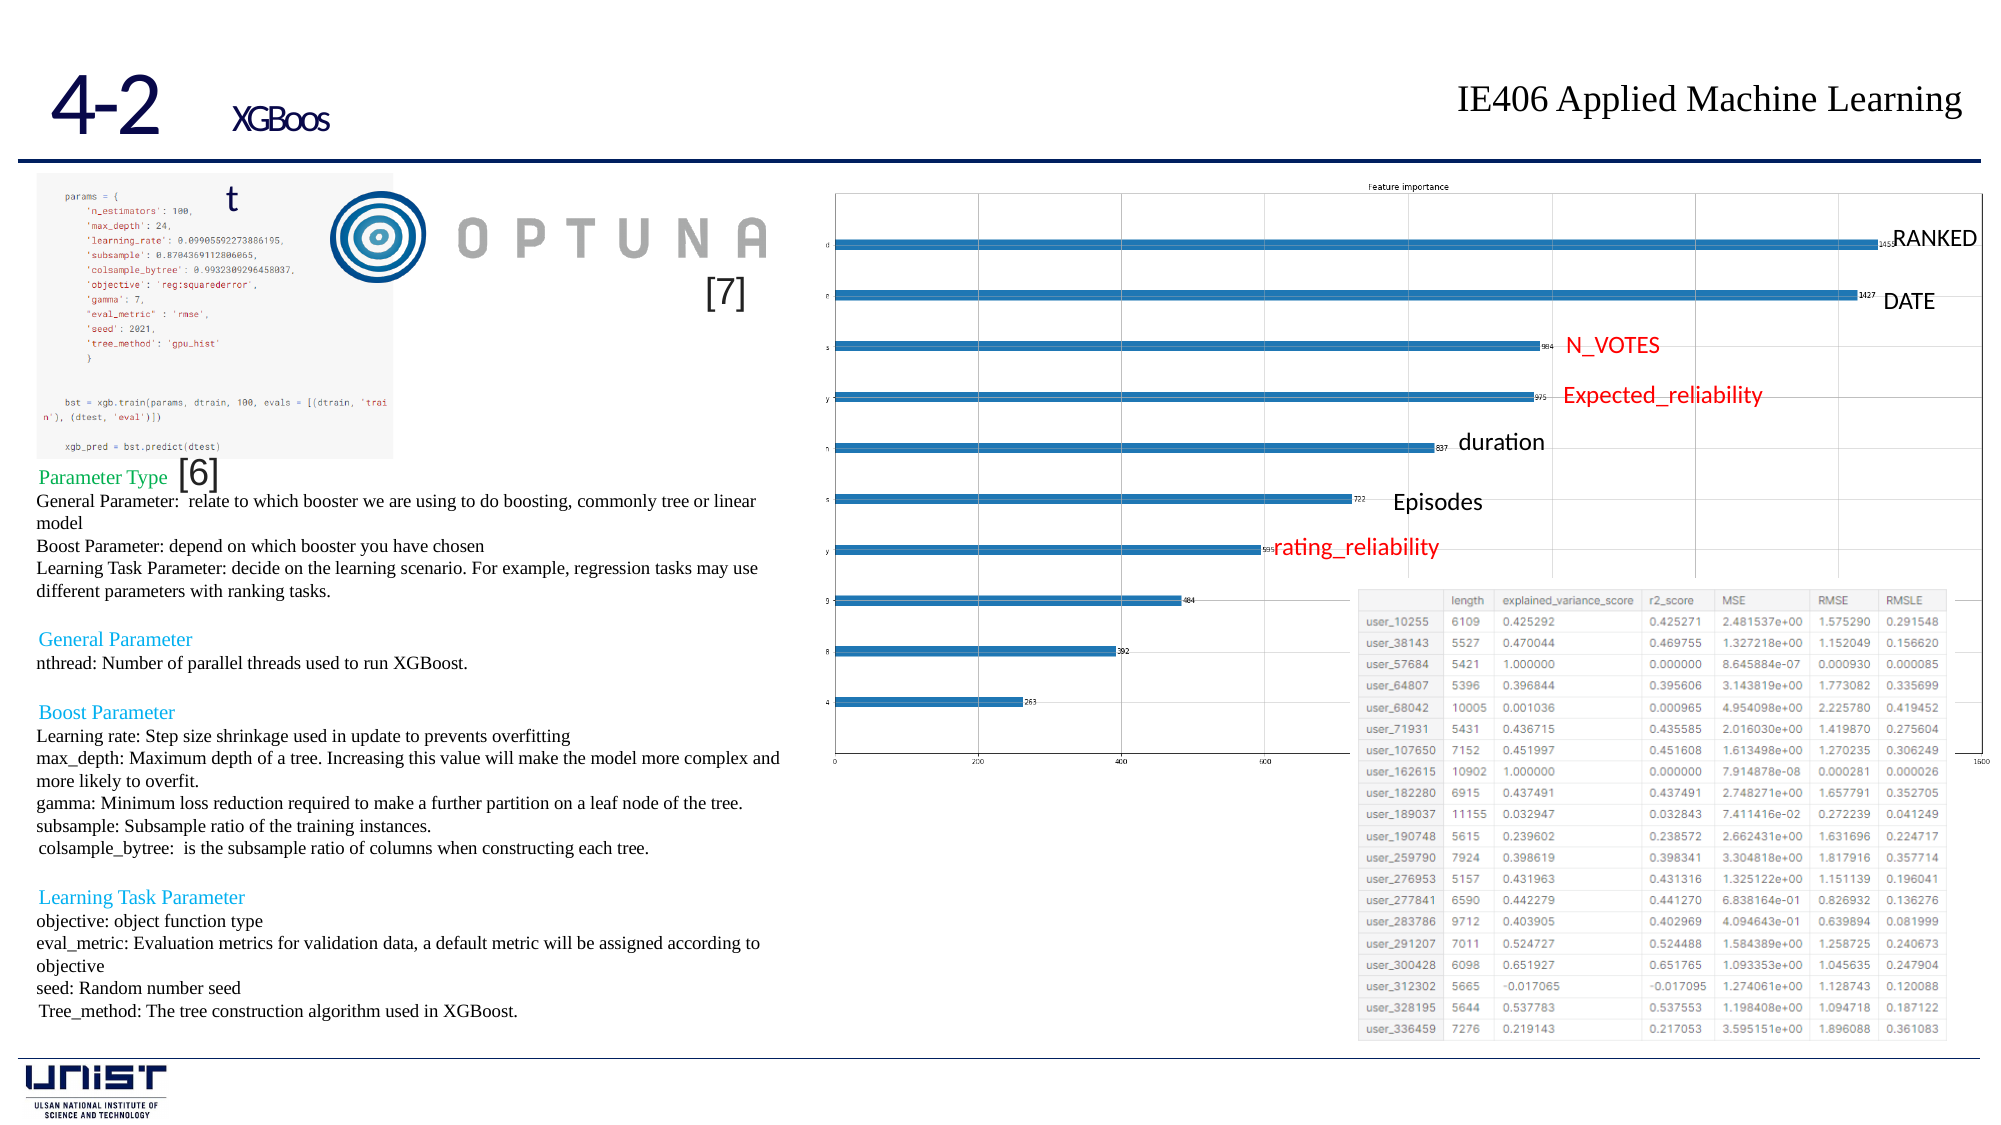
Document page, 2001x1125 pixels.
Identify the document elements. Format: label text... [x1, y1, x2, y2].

text_box Parameter Type General Parameter: relate to which booster we are using to do boosting, commonly tree or linear model Boost Parameter: depend on which booster you have chosen Learning Task Parameter: decide on the learning scenario. For example, regression tasks may use different parameters with ranking tasks. General Parameter nthread: Number of parallel threads used to run XGBoost. Boost Parameter Learning rate: Step size shrinkage used in update to prevents overfitting max_depth: Maximum depth of a tree. Increasing this value will make the model more complex and more likely to overfit. gamma: Minimum loss reduction required to make a further partition on a leaf node of the tree. subsample: Subsample ratio of the training instances. colsample_bytree: is the subsample ratio of columns when constructing each tree. Learning Task Parameter objective: object function type eval_metric: Evaluation metrics for validation data, a default metric will be assigned according to objective seed: Random number seed Tree_method: The tree construction algorithm used in XGBoost. [36, 463, 805, 1021]
text_box XGBoost [218, 64, 342, 160]
text_box 4-2 [43, 42, 205, 153]
picture [22, 1064, 169, 1119]
text_box [7] [690, 259, 774, 320]
picture [825, 178, 1995, 1050]
text_box [6] [163, 466, 247, 501]
picture [36, 173, 767, 459]
